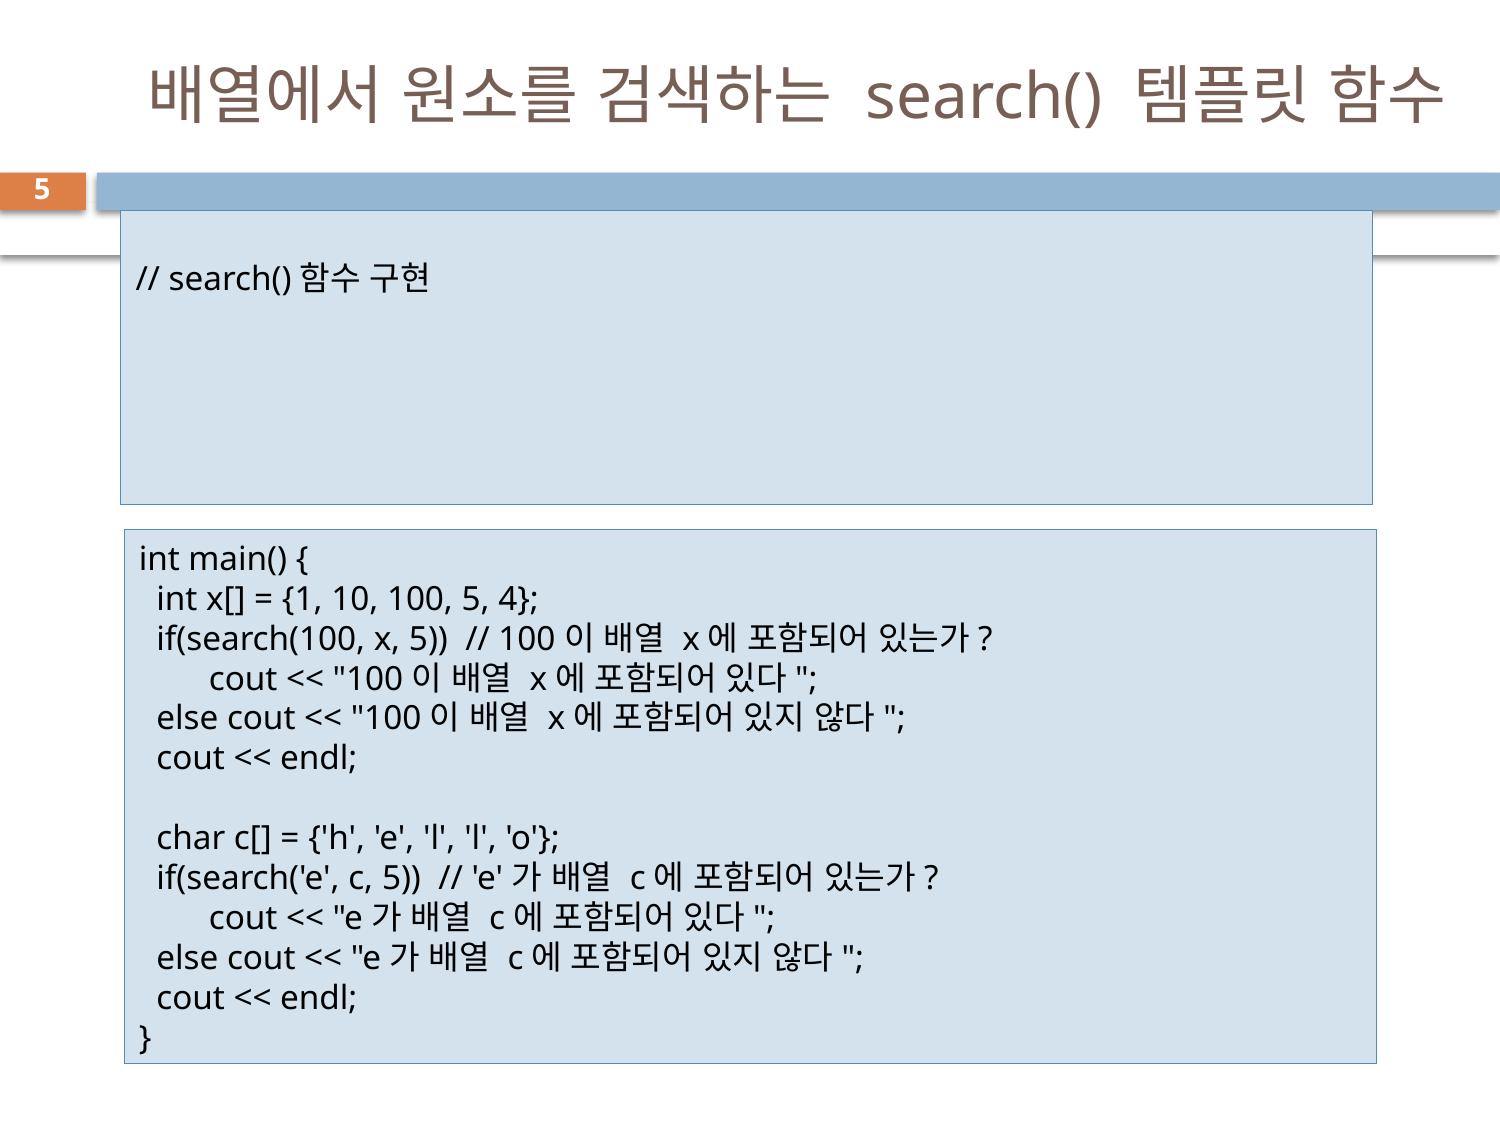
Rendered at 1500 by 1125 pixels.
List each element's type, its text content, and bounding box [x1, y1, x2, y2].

text_box int main() { int x[] = {1, 10, 100, 5, 4}; if(search(100, x, 5)) // 100이 배열 x에 포함되어 있는가? cout << "100이 배열 x에 포함되어 있다"; else cout << "100이 배열 x에 포함되어 있지 않다"; cout << endl; char c[] = {'h', 'e', 'l', 'l', 'o'}; if(search('e', c, 5)) // 'e'가 배열 c에 포함되어 있는가? cout << "e가 배열 c에 포함되어 있다"; else cout << "e가 배열 c에 포함되어 있지 않다"; cout << endl; } [124, 529, 1377, 1064]
text_box // search()함수 구현 [120, 210, 1373, 505]
title 배열에서 원소를 검색하는 search() 템플릿 함수 [100, 37, 1471, 149]
slide_number 5 [0, 170, 87, 211]
